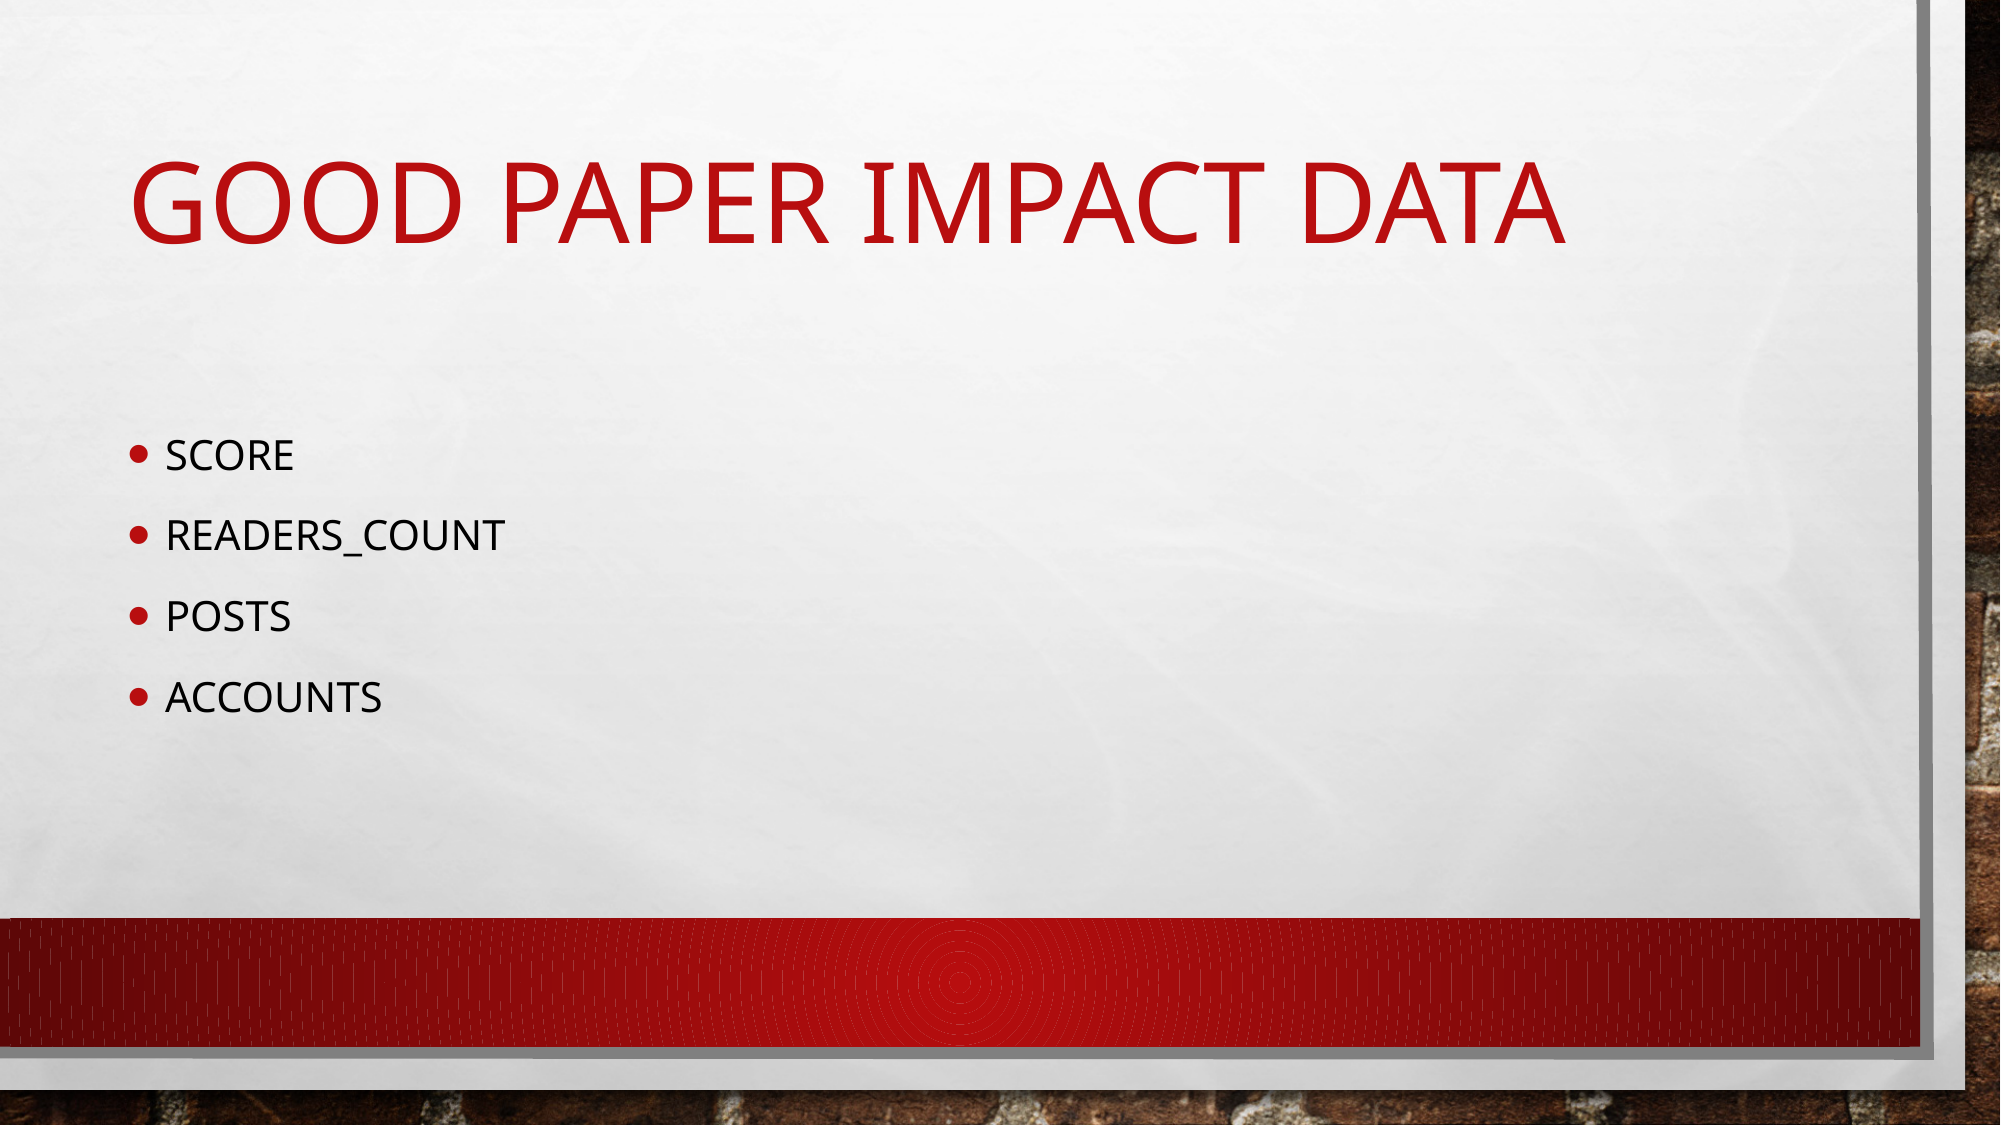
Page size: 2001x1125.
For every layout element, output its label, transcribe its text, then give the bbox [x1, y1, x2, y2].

picture [0, 0, 2000, 1125]
list score readers_count posts accounts [112, 338, 1818, 882]
title Good paper impact data [112, 112, 1818, 302]
